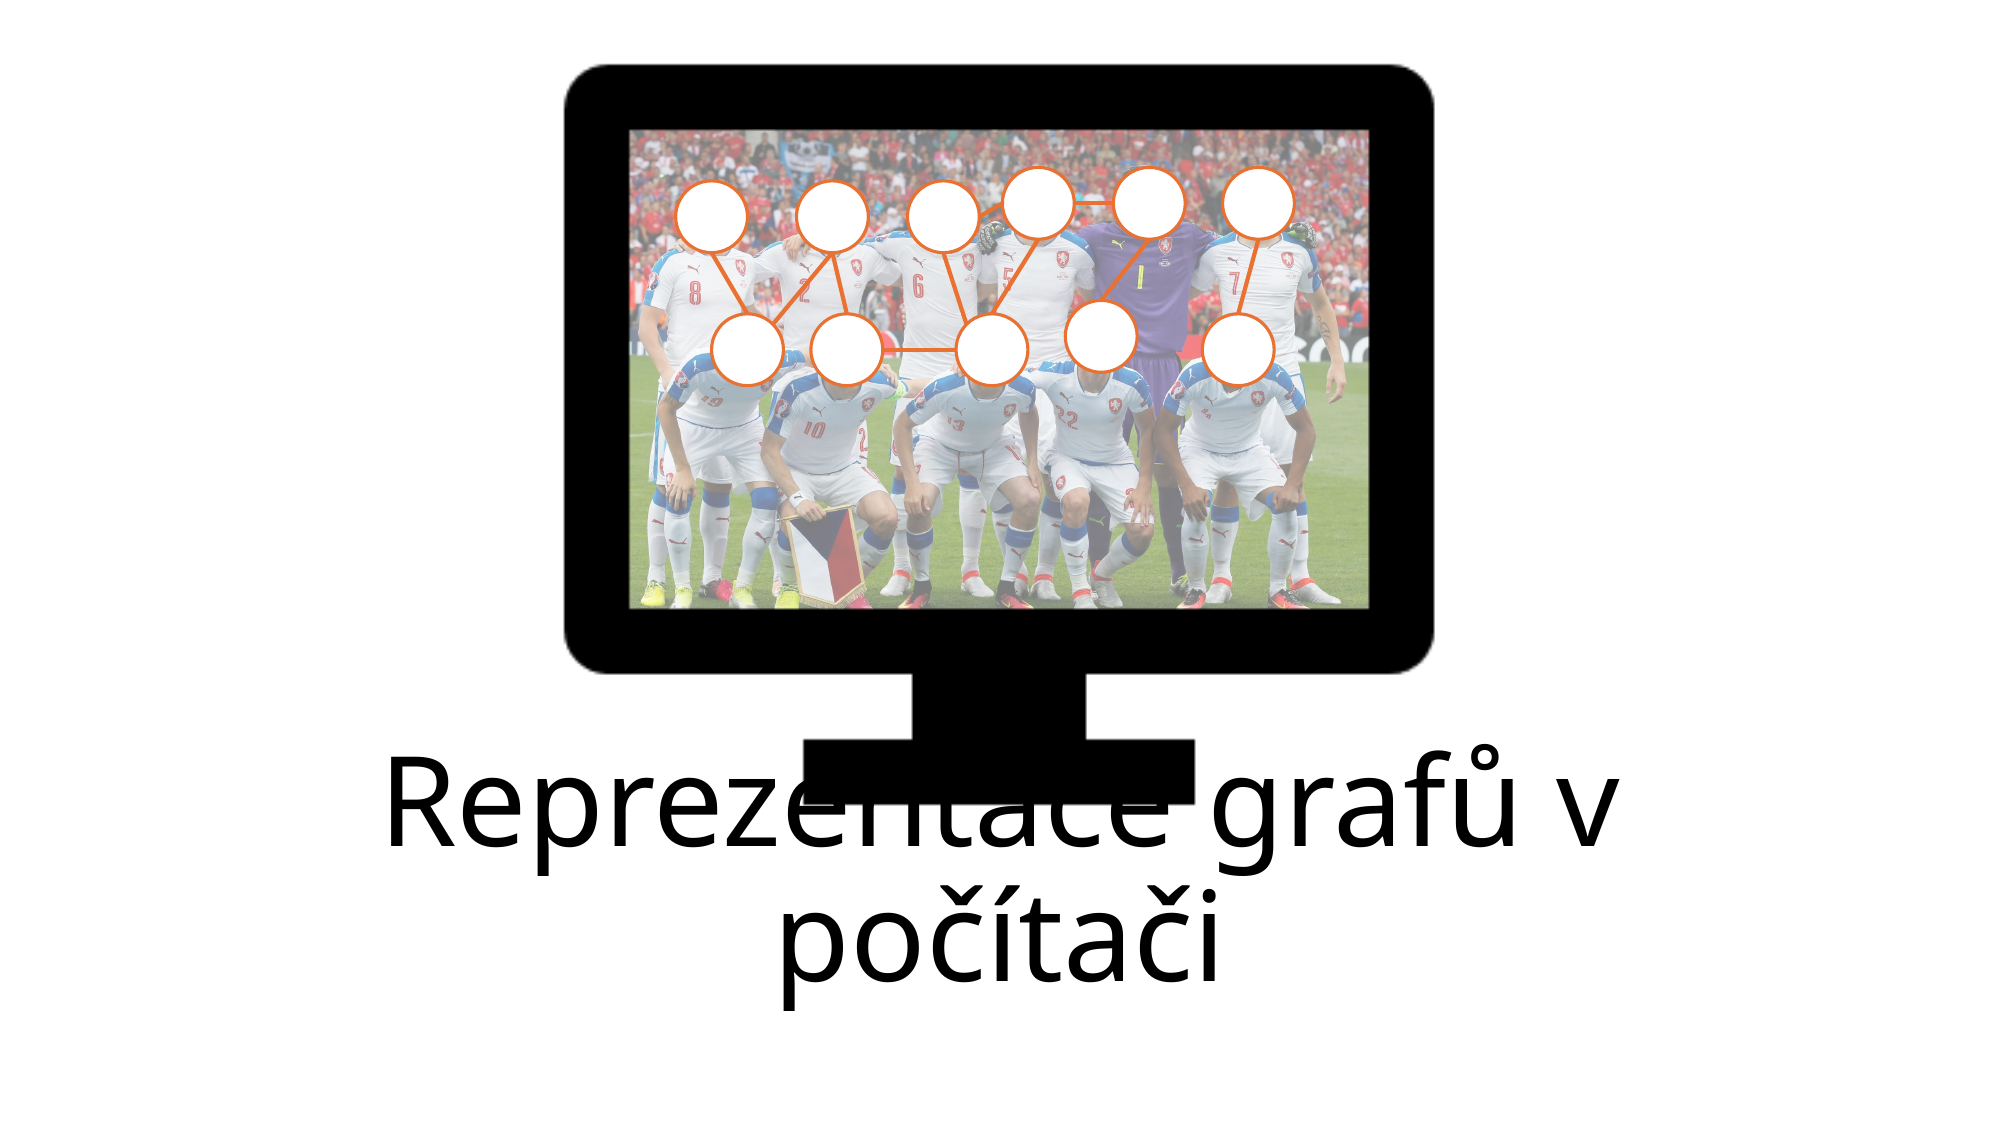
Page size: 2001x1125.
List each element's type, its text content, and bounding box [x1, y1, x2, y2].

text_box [477, 0, 1523, 958]
title Reprezentace grafů v počítači [137, 830, 1863, 1017]
